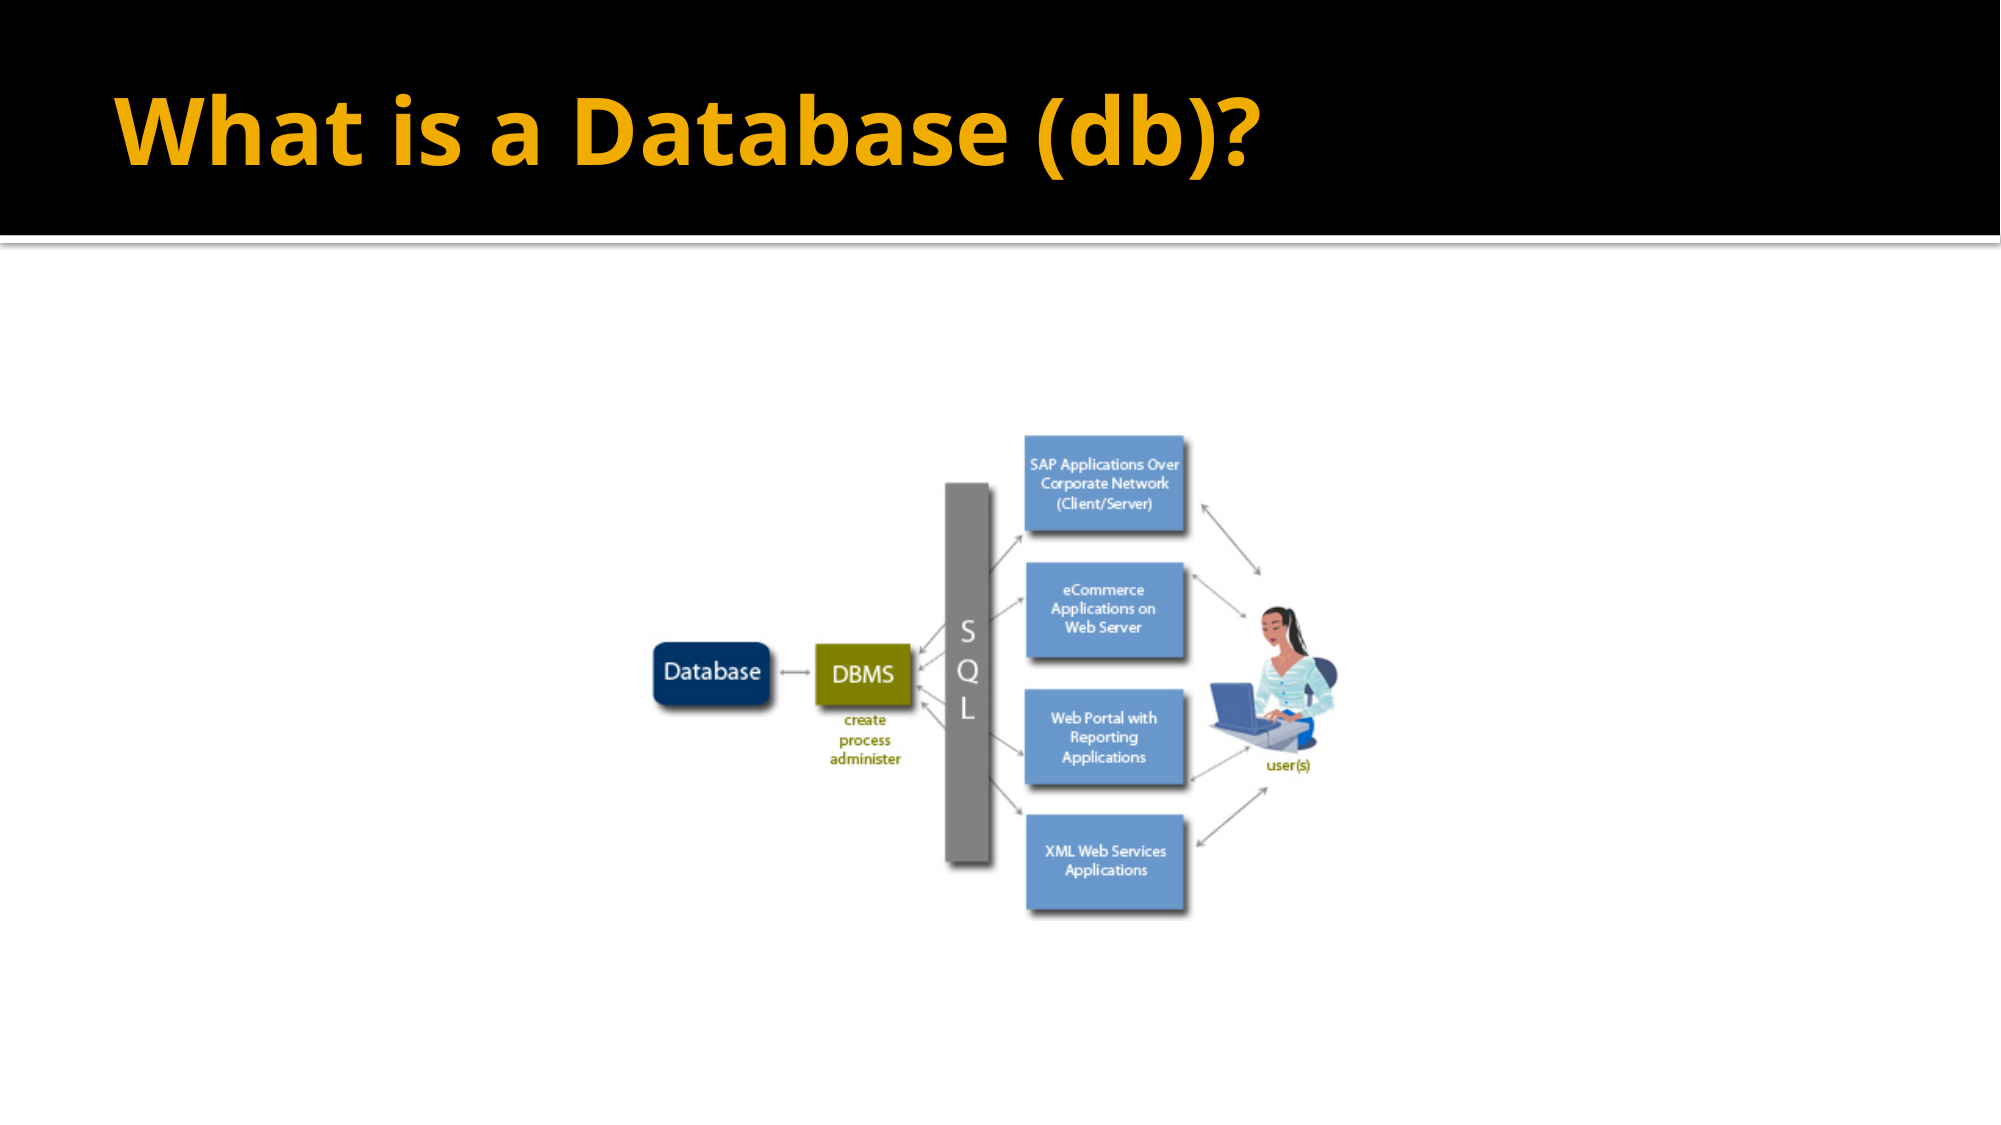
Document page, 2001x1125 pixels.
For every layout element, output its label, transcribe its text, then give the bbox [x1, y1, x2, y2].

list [648, 420, 1352, 921]
title What is a Database (db)? [99, 25, 1900, 231]
